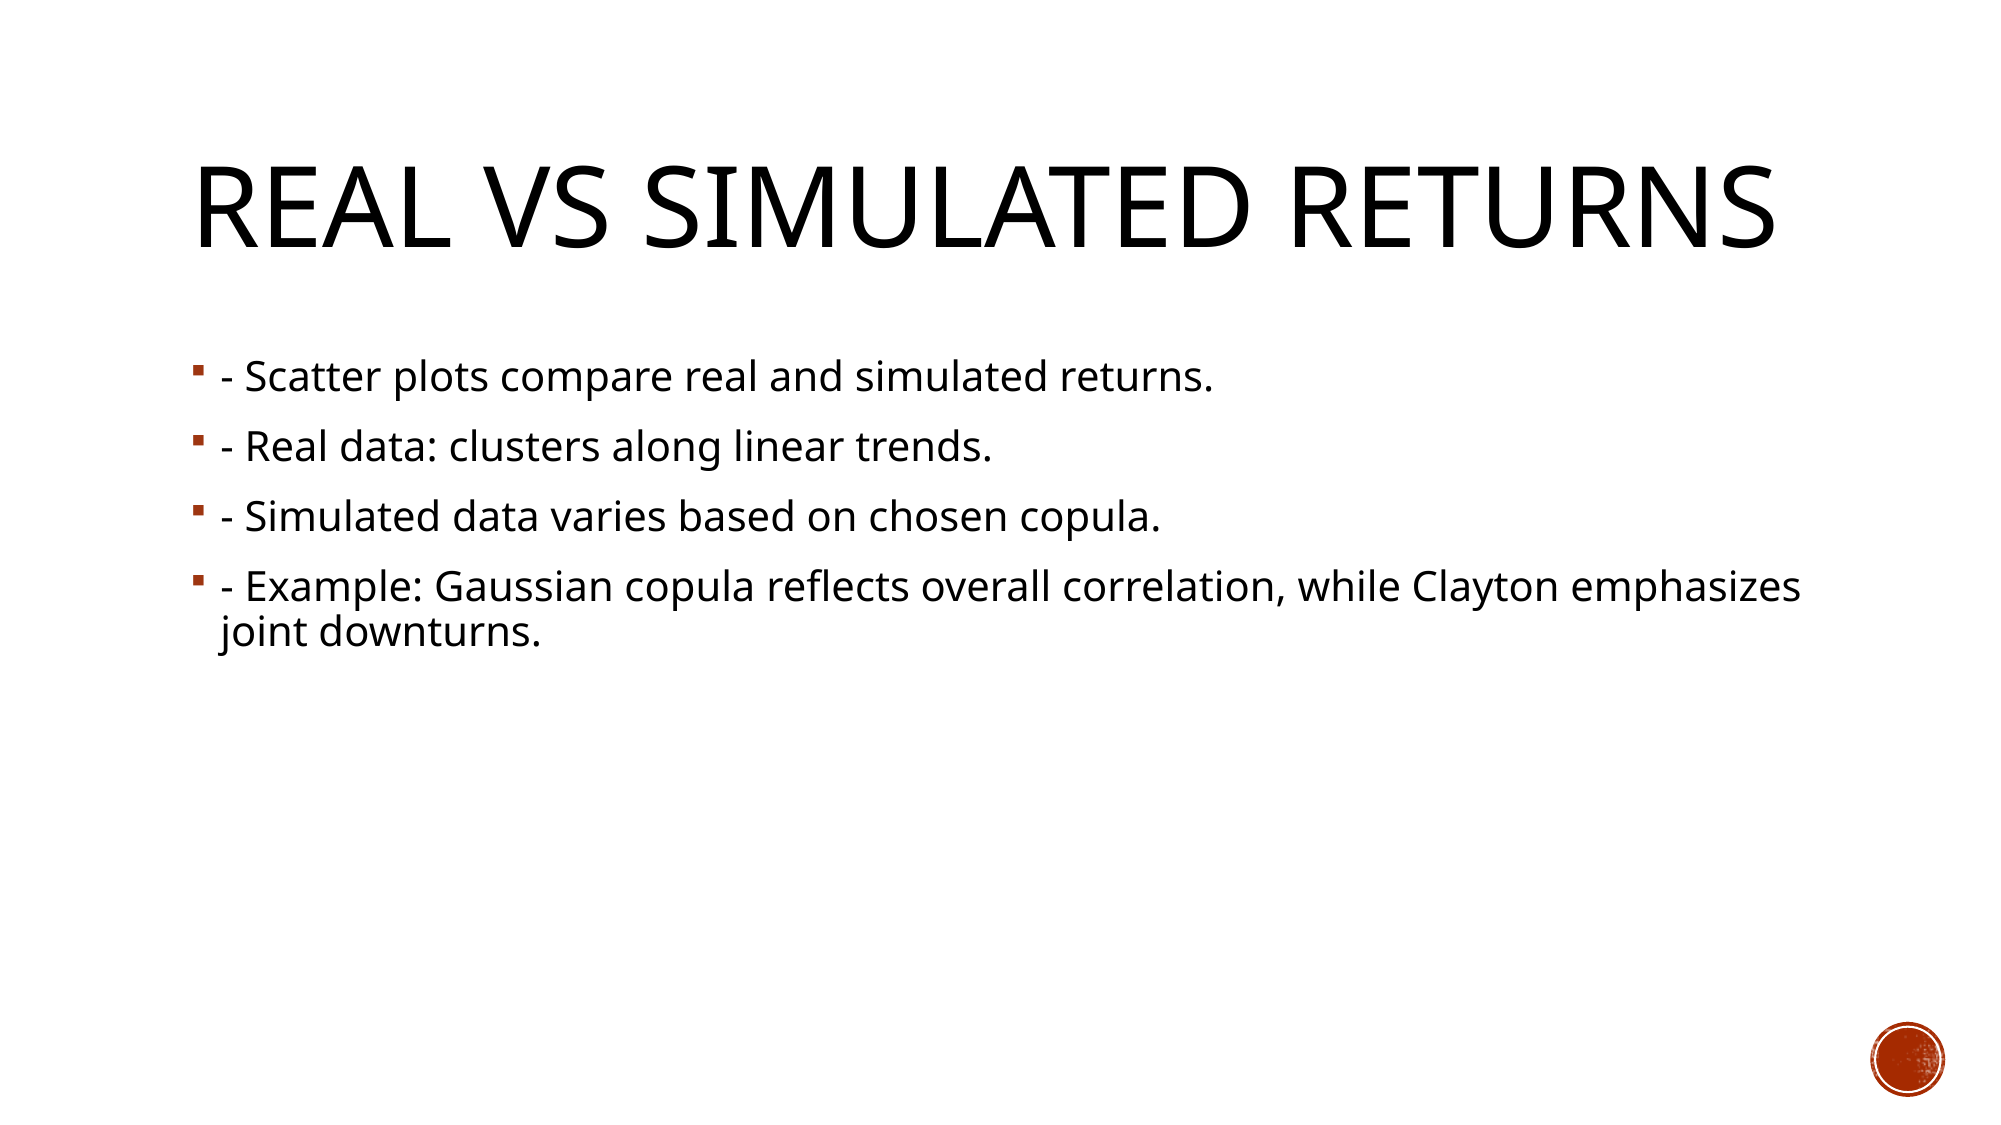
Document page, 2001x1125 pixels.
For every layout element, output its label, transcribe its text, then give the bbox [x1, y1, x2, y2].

list - Scatter plots compare real and simulated returns. - Real data: clusters along linear trends. - Simulated data varies based on chosen copula. - Example: Gaussian copula reflects overall correlation, while Clayton emphasizes joint downturns. [175, 348, 1826, 1013]
title Real vs Simulated Returns [175, 79, 1826, 344]
